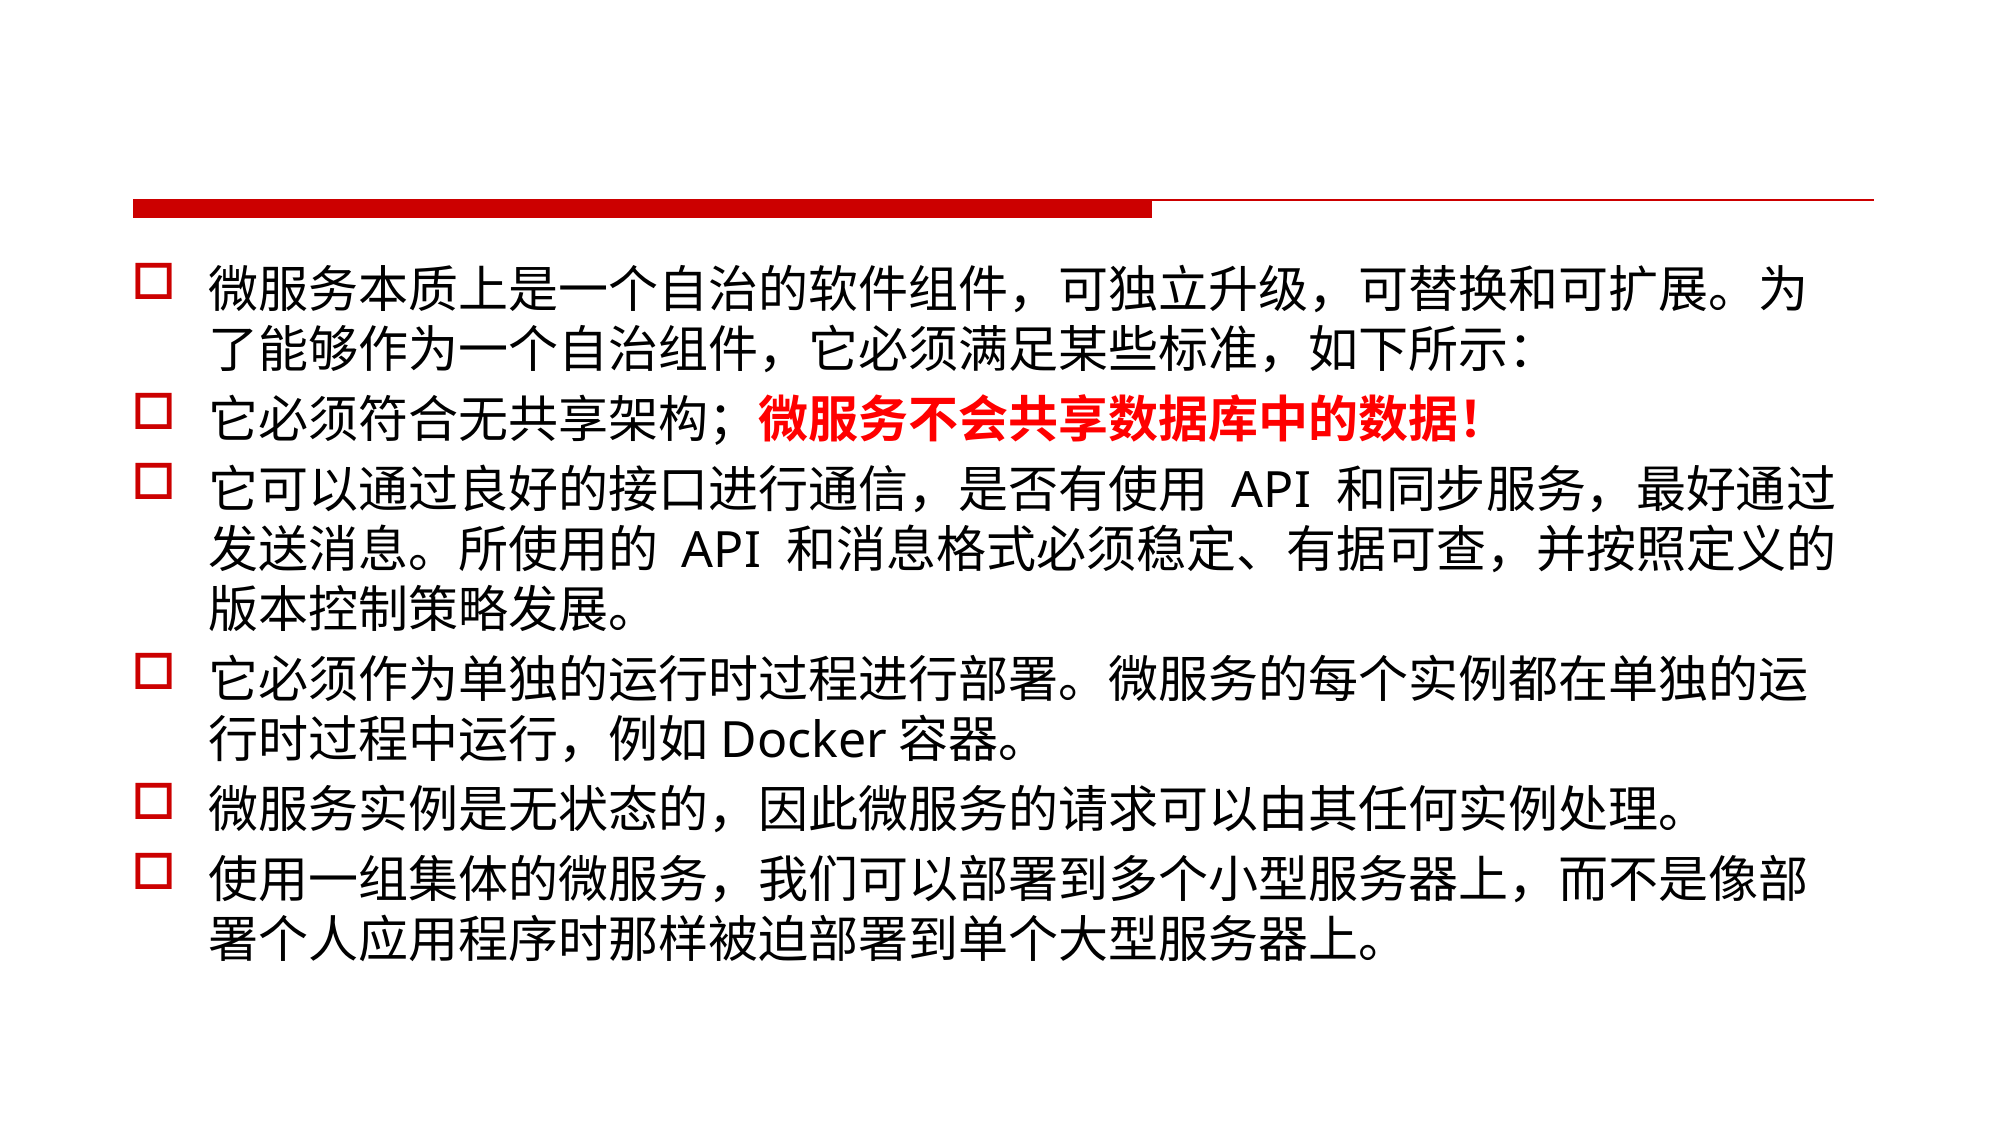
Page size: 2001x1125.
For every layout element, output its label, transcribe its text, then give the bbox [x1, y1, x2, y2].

list 微服务本质上是一个自治的软件组件，可独立升级，可替换和可扩展。为了能够作为一个自治组件，它必须满足某些标准，如下所示： 它必须符合无共享架构；微服务不会共享数据库中的数据！ 它可以通过良好的接口进行通信，是否有使用 API 和同步服务，最好通过发送消息。所使用的 API 和消息格式必须稳定、有据可查，并按照定义的版本控制策略发展。 它必须作为单独的运行时过程进行部署。微服务的每个实例都在单独的运行时过程中运行，例如Docker容器。 微服务实例是无状态的，因此微服务的请求可以由其任何实例处理。 使用一组集体的微服务，我们可以部署到多个小型服务器上，而不是像部署个人应用程序时那样被迫部署到单个大型服务器上。 [116, 249, 1867, 1001]
